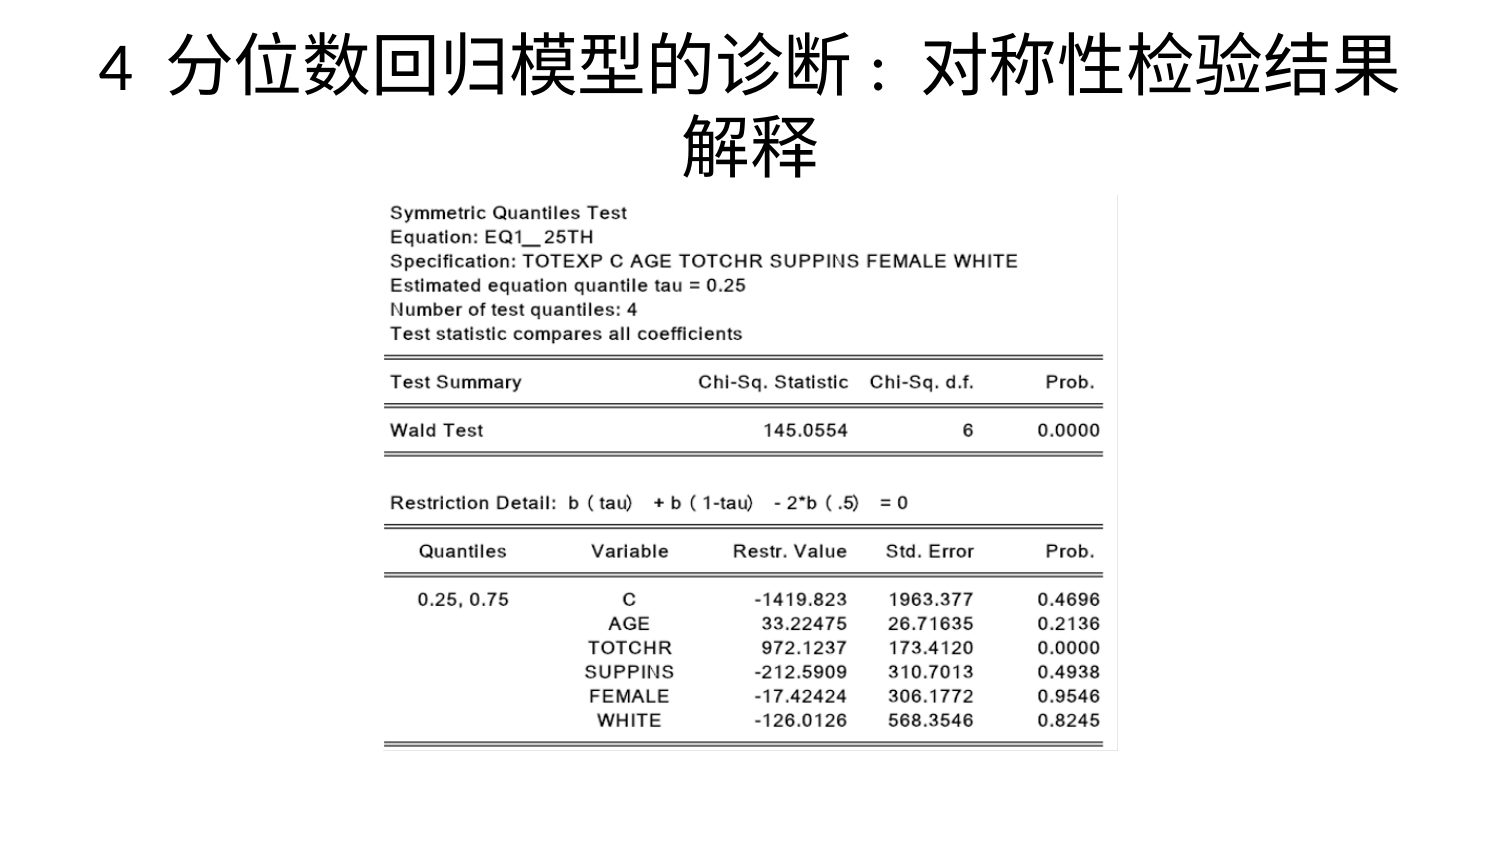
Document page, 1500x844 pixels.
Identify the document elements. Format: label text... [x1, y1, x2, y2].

picture [383, 195, 1119, 753]
title 4 分位数回归模型的诊断: 对称性检验结果解释 [75, 33, 1425, 175]
